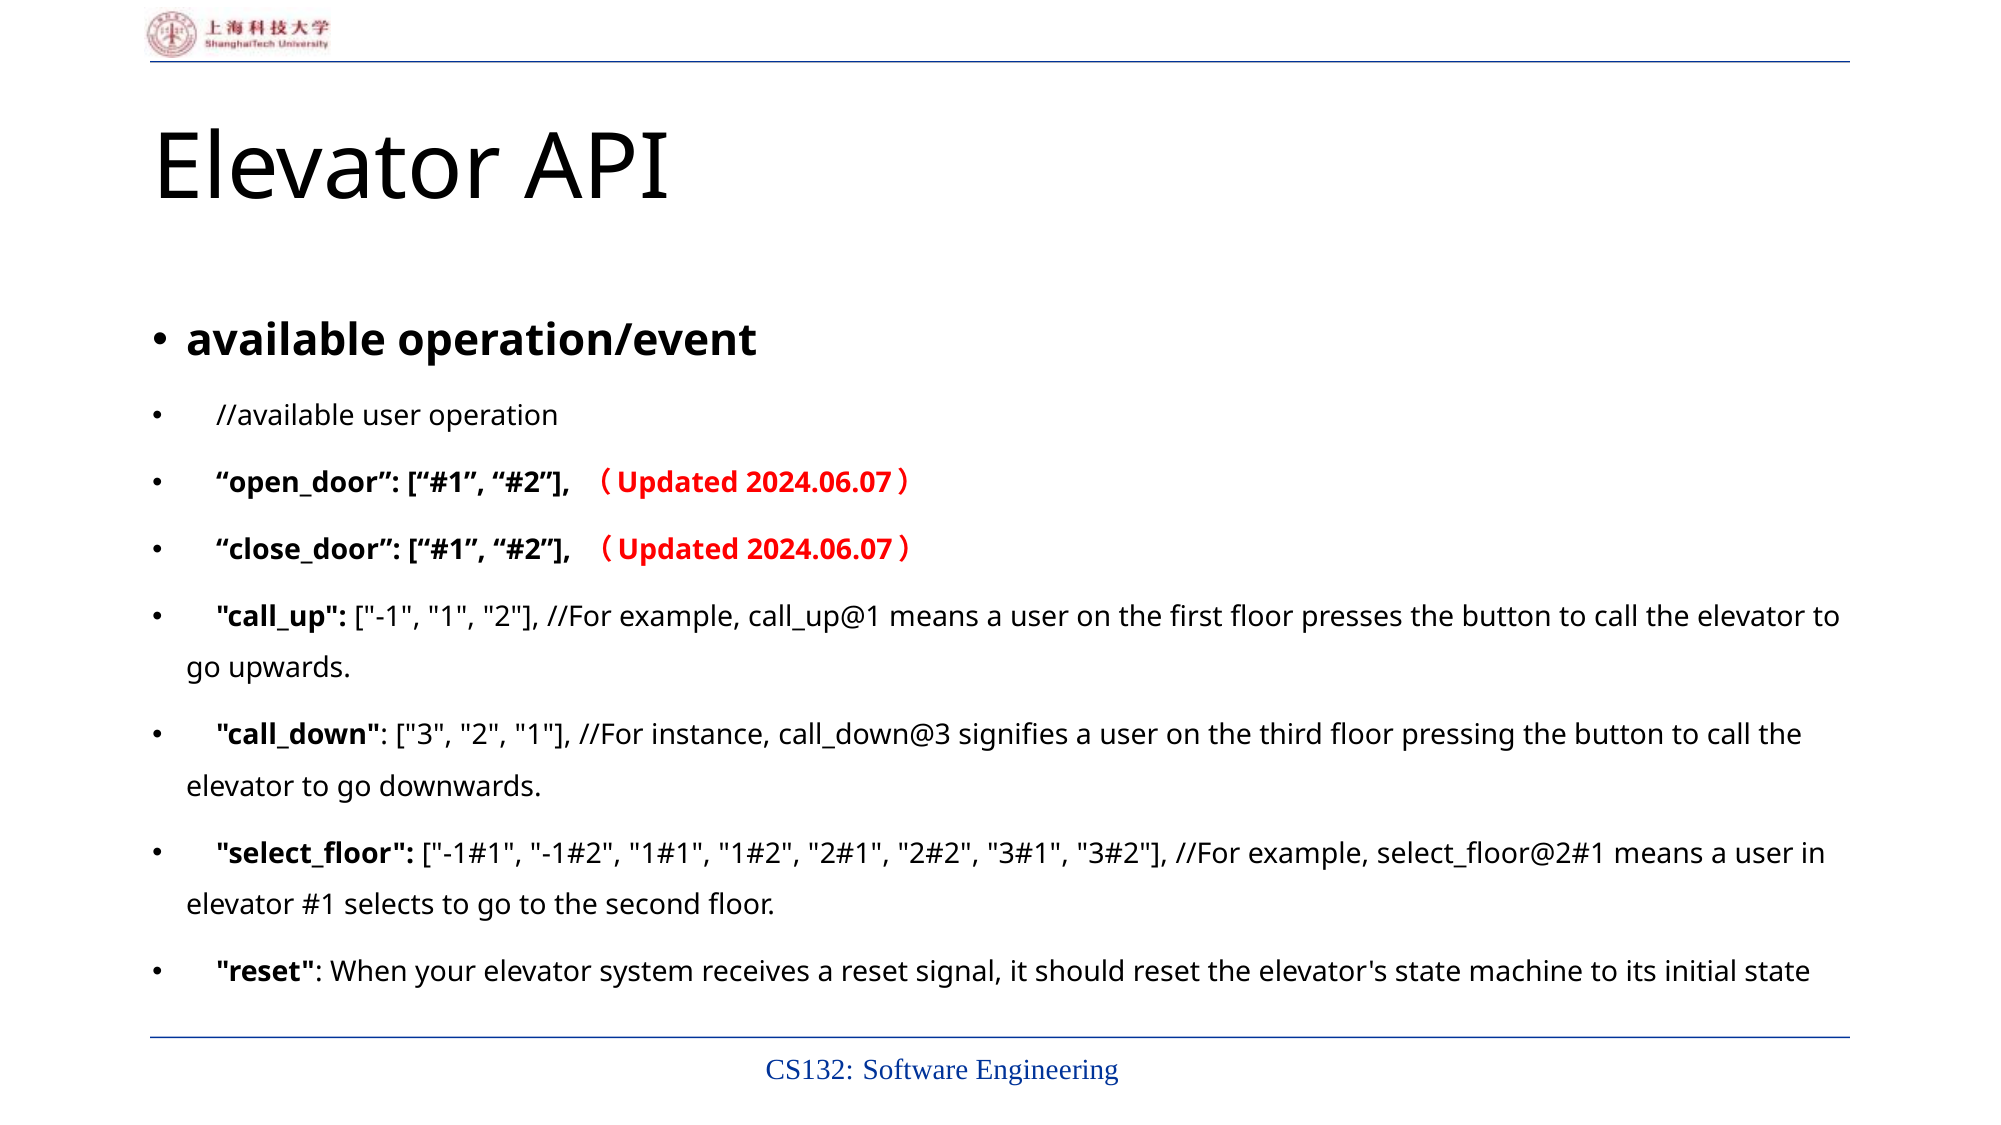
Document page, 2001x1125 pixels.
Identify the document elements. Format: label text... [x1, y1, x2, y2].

title Elevator API [137, 59, 1863, 277]
list available operation/event //available user operation “open_door”: [“#1”, “#2”], （Updated 2024.06.07） “close_door”: [“#1”, “#2”], （Updated 2024.06.07） "call_up": ["-1", "1", "2"], //For example, call_up@1 means a user on the first floor presses the button to call the elevator to go upwards. "call_down": ["3", "2", "1"], //For instance, call_down@3 signifies a user on the third floor pressing the button to call the elevator to go downwards. "select_floor": ["-1#1", "-1#2", "1#1", "1#2", "2#1", "2#2", "3#1", "3#2"], //For example, select_floor@2#1 means a user in elevator #1 selects to go to the second floor. "reset": When your elevator system receives a reset signal, it should reset the elevator's state machine to its initial state [137, 277, 1863, 1014]
picture [144, 7, 331, 58]
